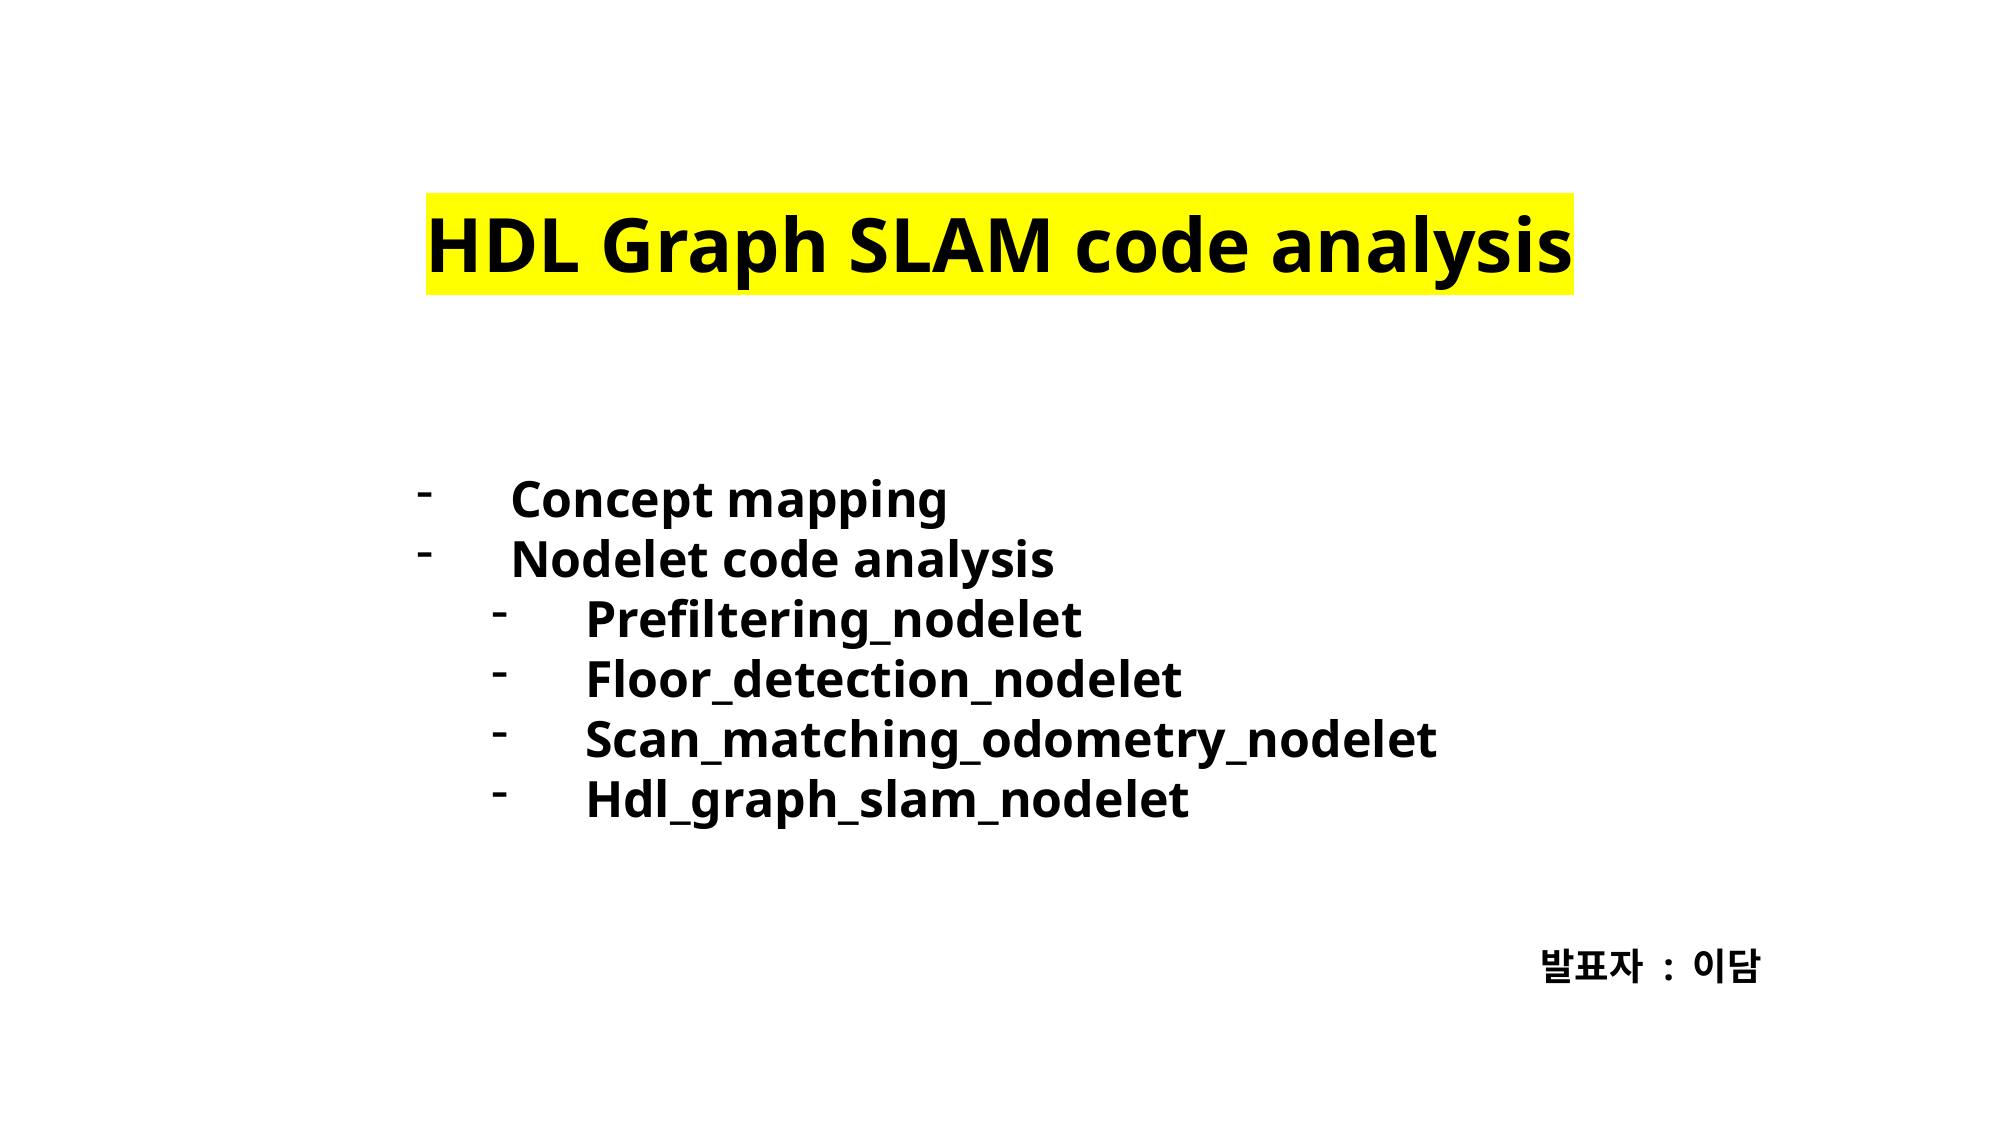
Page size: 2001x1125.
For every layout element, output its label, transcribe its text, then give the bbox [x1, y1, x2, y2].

text_box HDL Graph SLAM code analysis Concept mapping Nodelet code analysis Prefiltering_nodelet Floor_detection_nodelet Scan_matching_odometry_nodelet Hdl_graph_slam_nodelet [401, 190, 1599, 836]
text_box 발표자 : 이담 [1416, 878, 1886, 1053]
